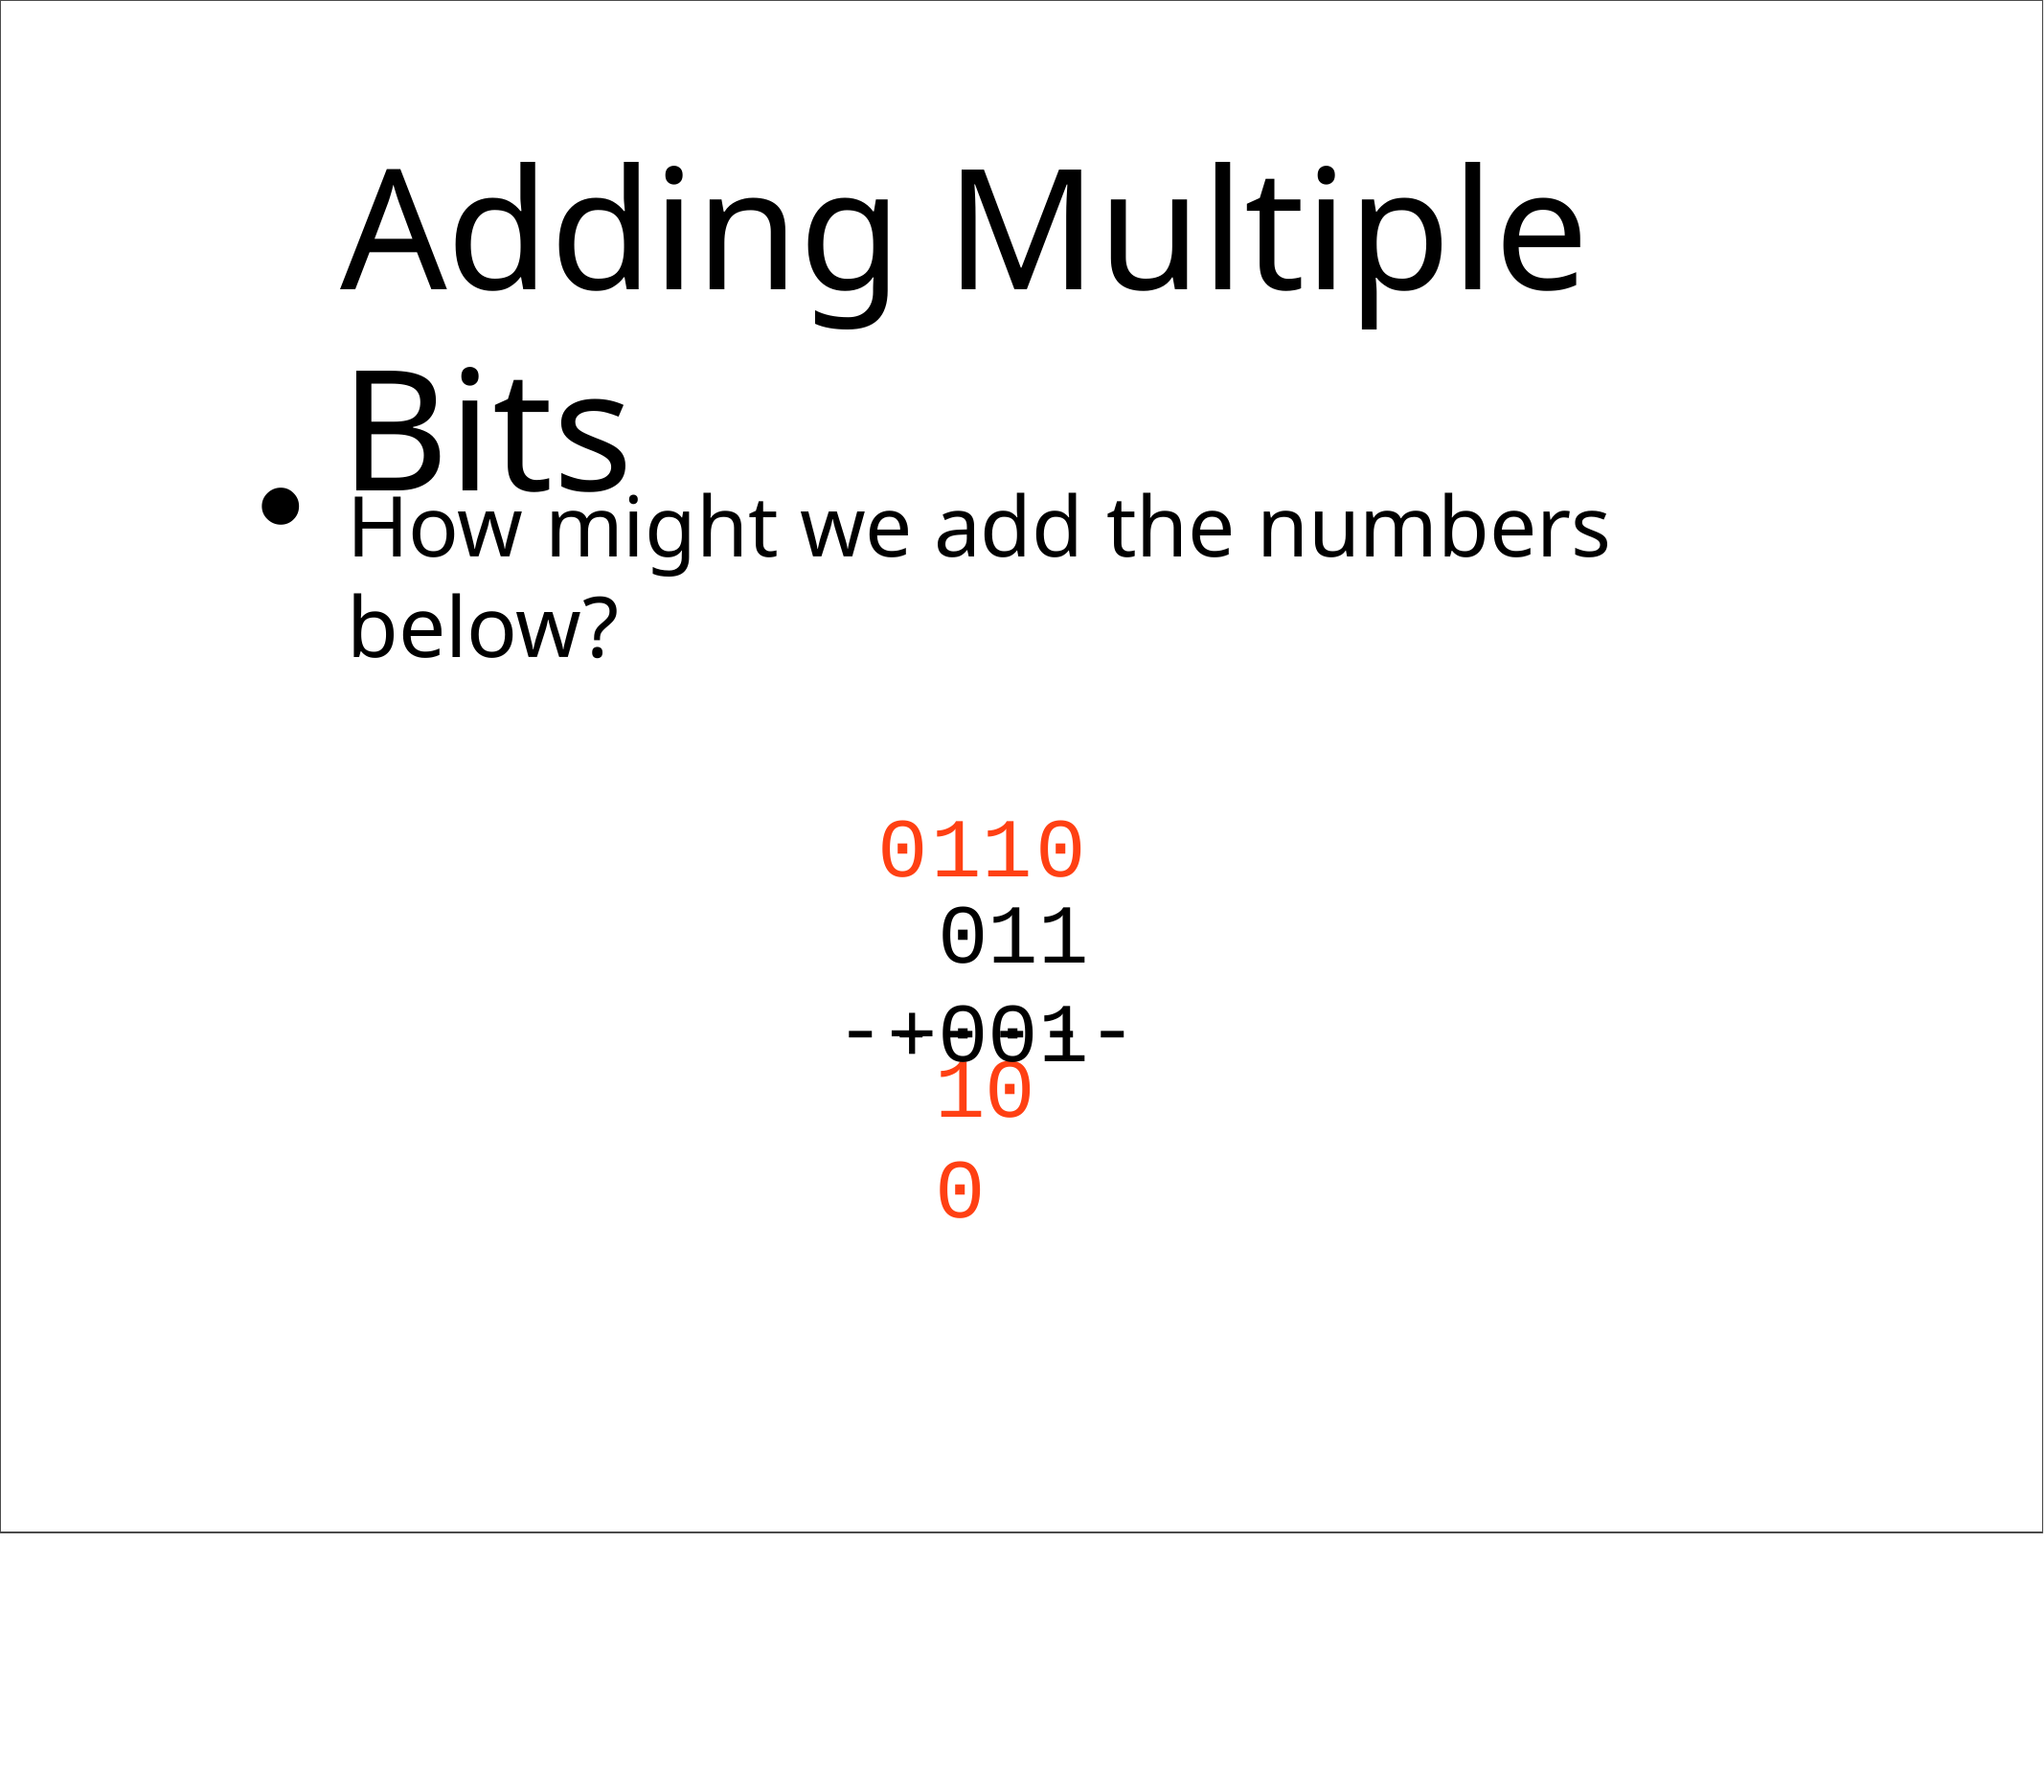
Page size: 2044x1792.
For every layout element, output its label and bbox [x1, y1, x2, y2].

text_box [0, 0, 2044, 1532]
